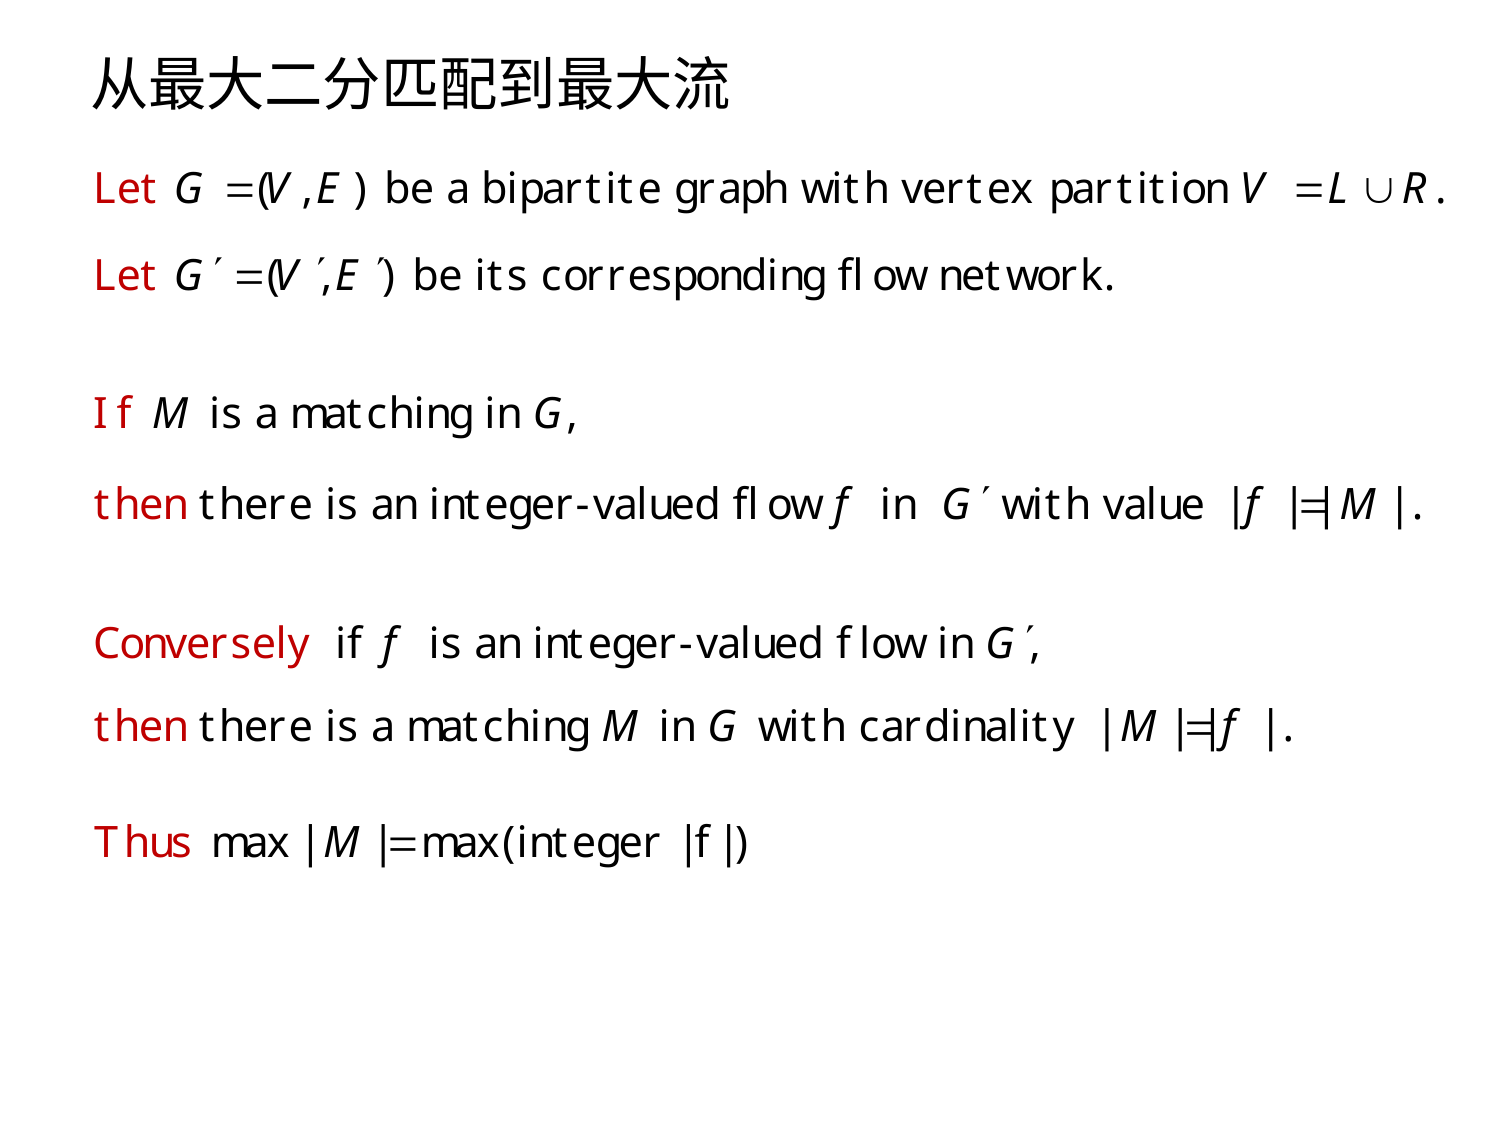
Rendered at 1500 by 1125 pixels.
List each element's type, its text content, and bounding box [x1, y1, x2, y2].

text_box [87, 615, 1065, 681]
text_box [87, 385, 600, 451]
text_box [87, 694, 1301, 764]
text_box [87, 473, 1429, 542]
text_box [89, 810, 760, 879]
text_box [87, 160, 1454, 225]
title 从最大二分匹配到最大流 [75, 45, 1425, 129]
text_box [87, 247, 1137, 313]
